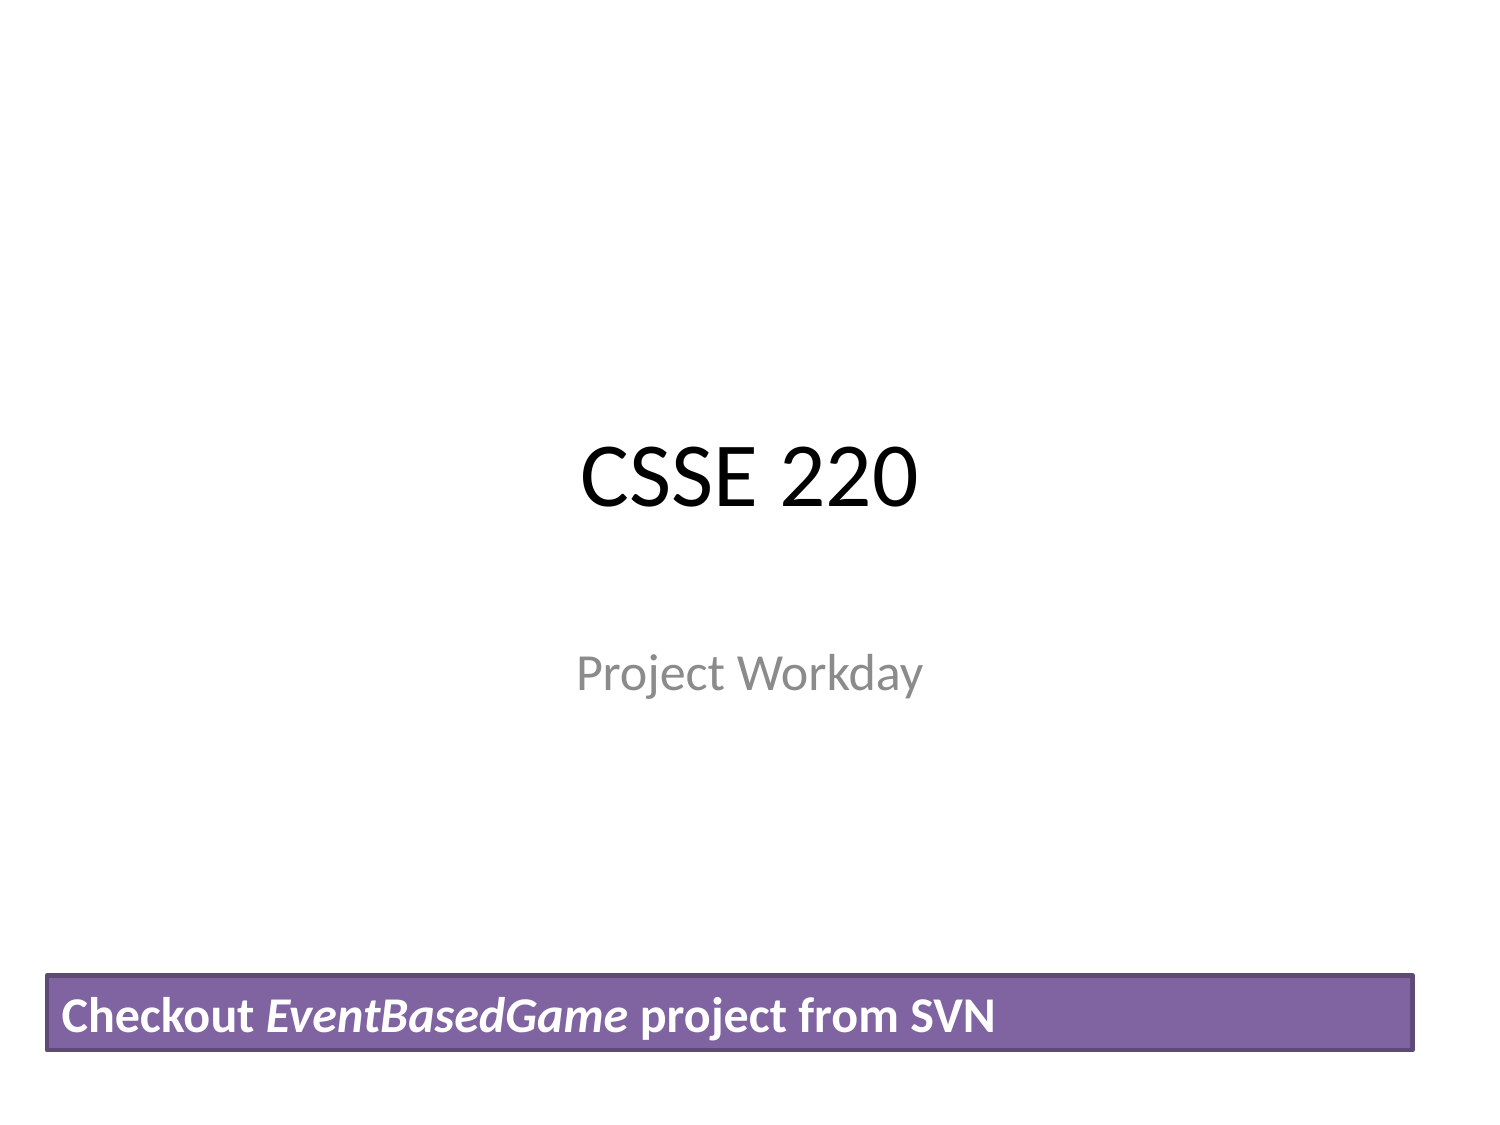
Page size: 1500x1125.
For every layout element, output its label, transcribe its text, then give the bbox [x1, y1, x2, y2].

subtitle Project Workday [225, 637, 1275, 925]
title CSSE 220 [112, 349, 1388, 591]
text_box Checkout EventBasedGame project from SVN [45, 973, 1415, 1052]
